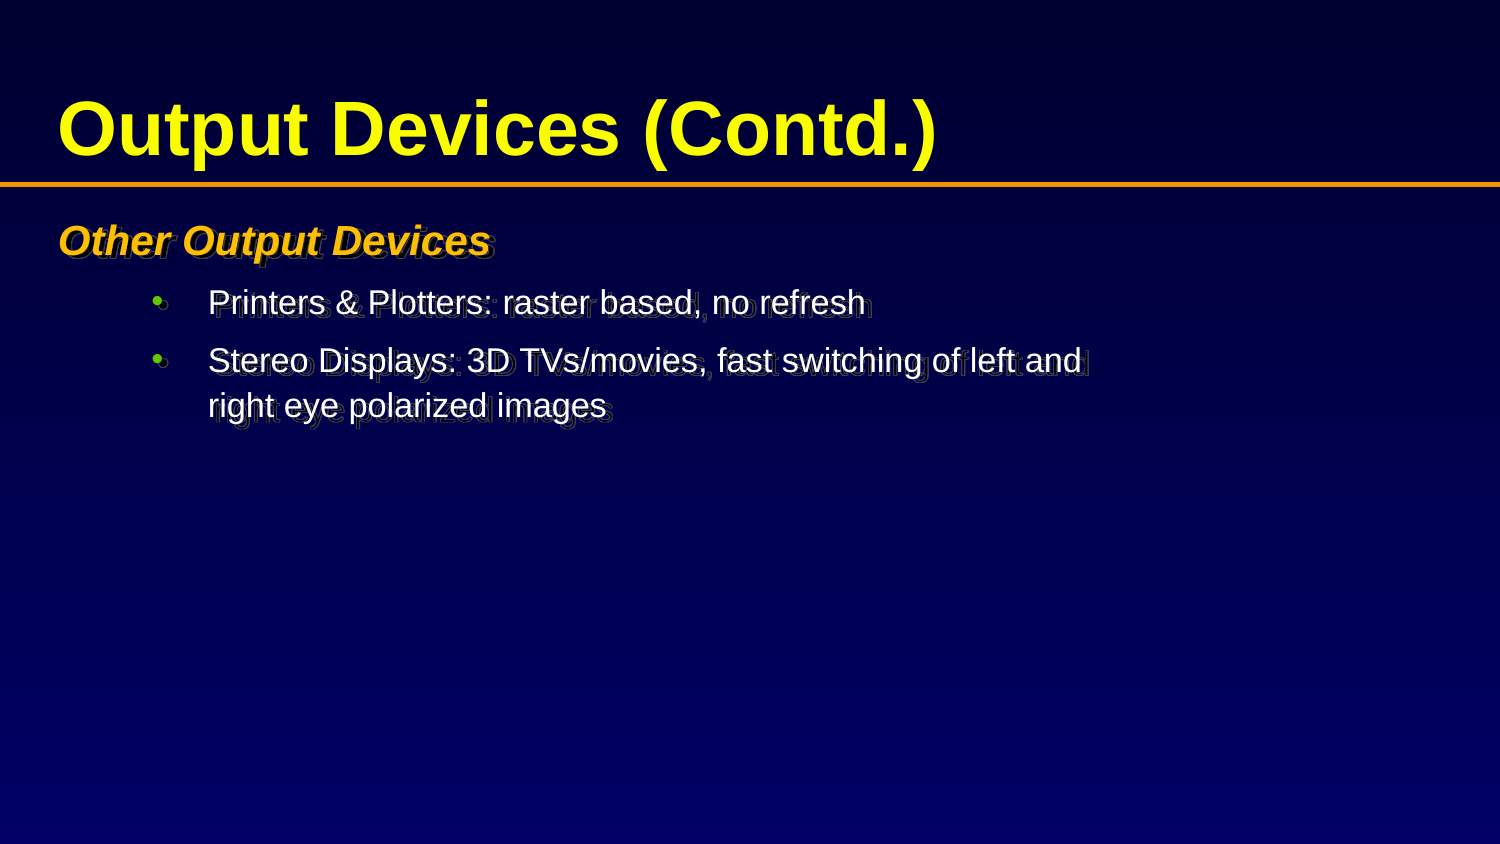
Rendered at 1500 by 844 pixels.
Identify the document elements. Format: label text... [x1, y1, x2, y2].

list Other Output Devices Printers & Plotters: raster based, no refresh Stereo Displays: 3D TVs/movies, fast switching of left and right eye polarized images [42, 200, 1136, 815]
title Output Devices (Contd.) [42, 37, 1450, 179]
